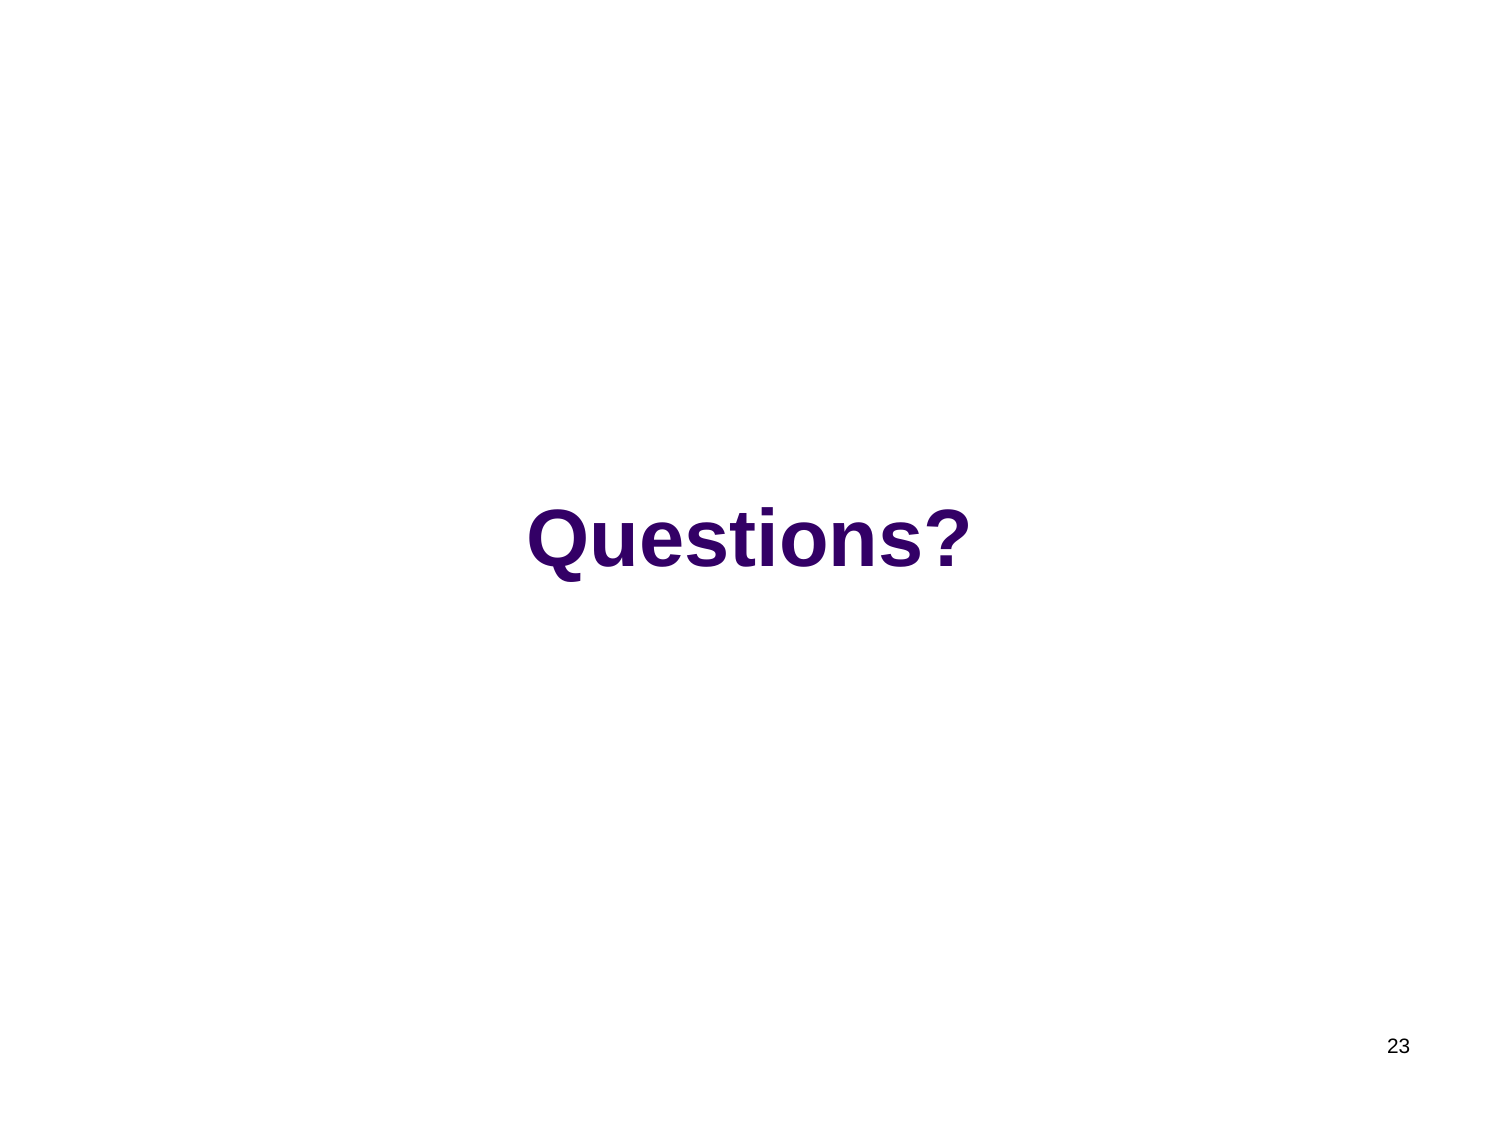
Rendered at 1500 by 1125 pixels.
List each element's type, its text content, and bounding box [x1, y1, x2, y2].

title Questions? [112, 349, 1388, 591]
slide_number 23 [1074, 1024, 1426, 1101]
